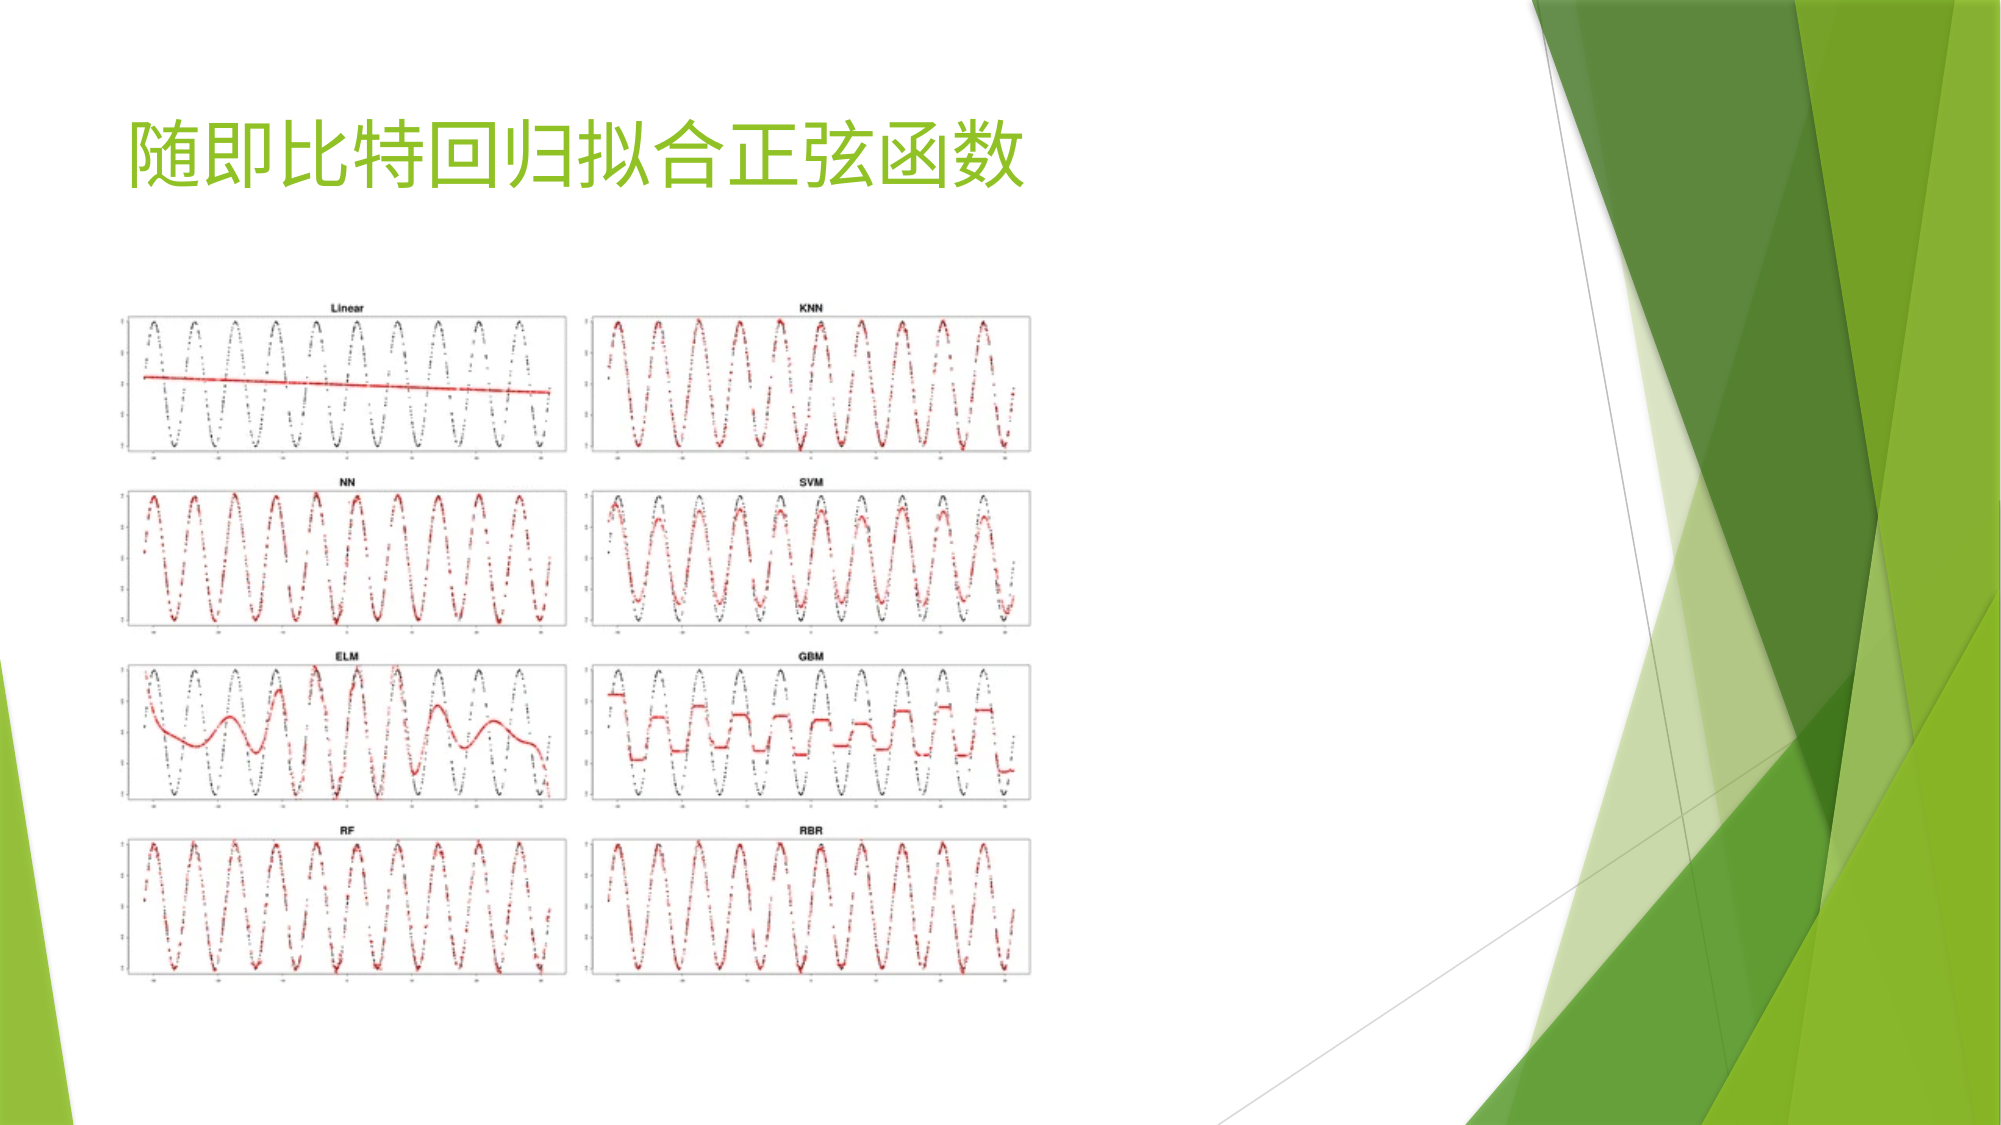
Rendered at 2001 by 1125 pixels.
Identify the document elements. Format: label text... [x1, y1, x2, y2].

title 随即比特回归拟合正弦函数 [111, 99, 1522, 317]
picture [110, 293, 1042, 992]
